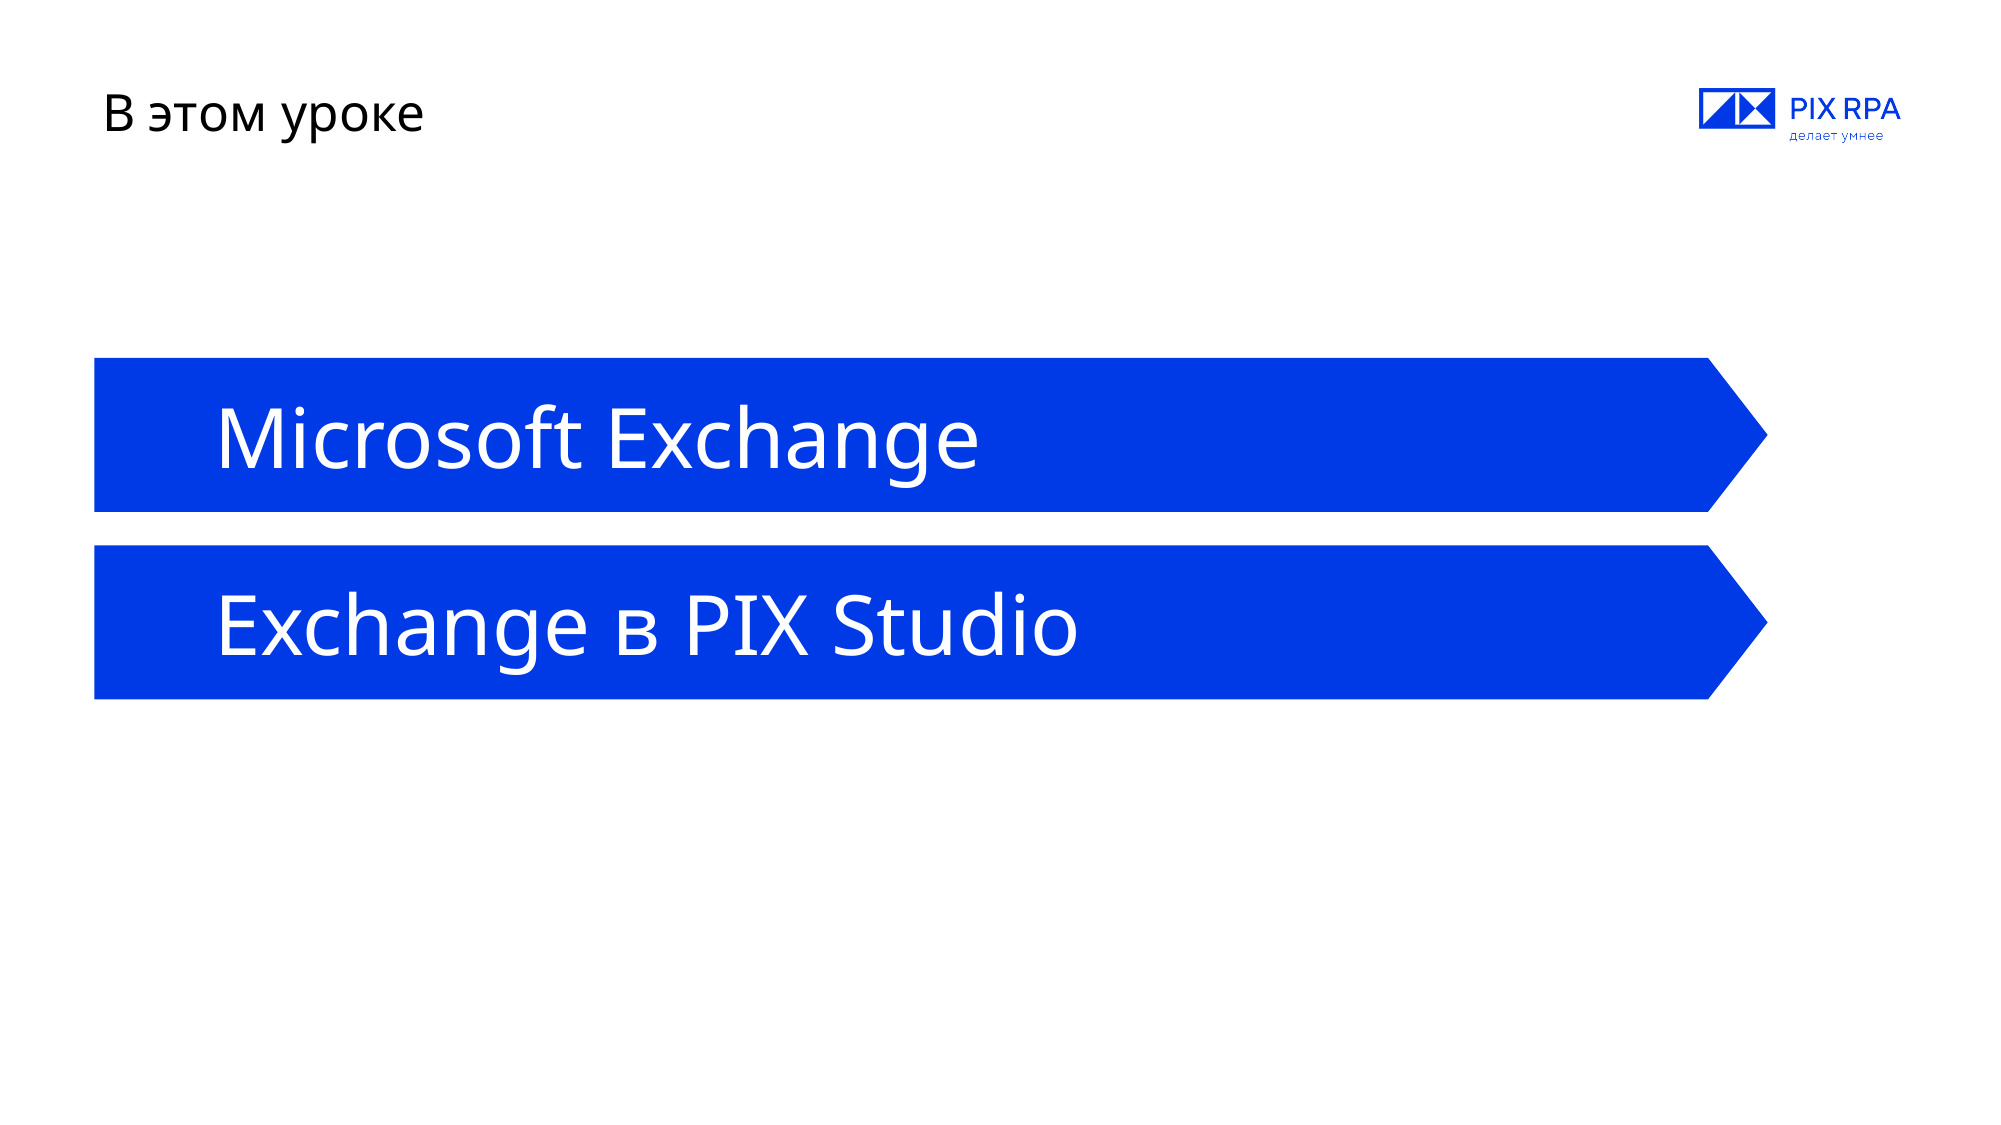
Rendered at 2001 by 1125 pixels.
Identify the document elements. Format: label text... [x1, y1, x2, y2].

title В этом уроке [98, 88, 1632, 206]
text_box Exchange в PIX Studio [94, 545, 1768, 700]
picture [1699, 88, 1901, 143]
text_box Microsoft Exchange [94, 357, 1768, 512]
